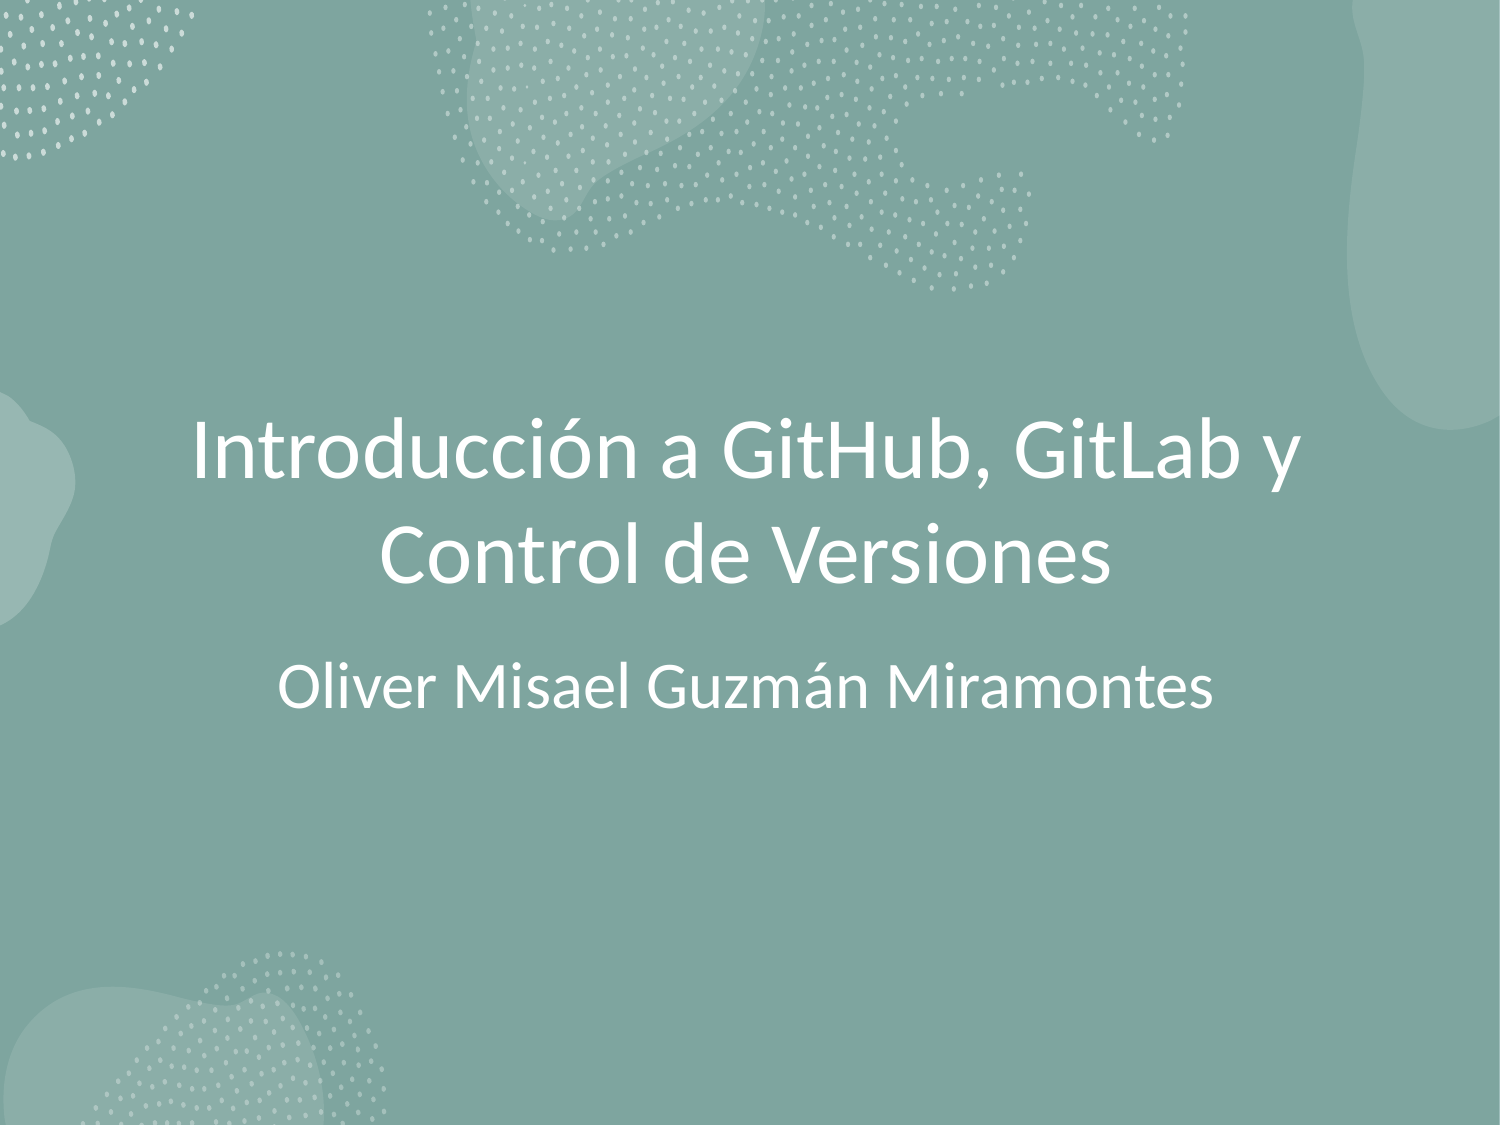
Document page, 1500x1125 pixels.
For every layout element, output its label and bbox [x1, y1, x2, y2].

text_box [0, 0, 1500, 1125]
